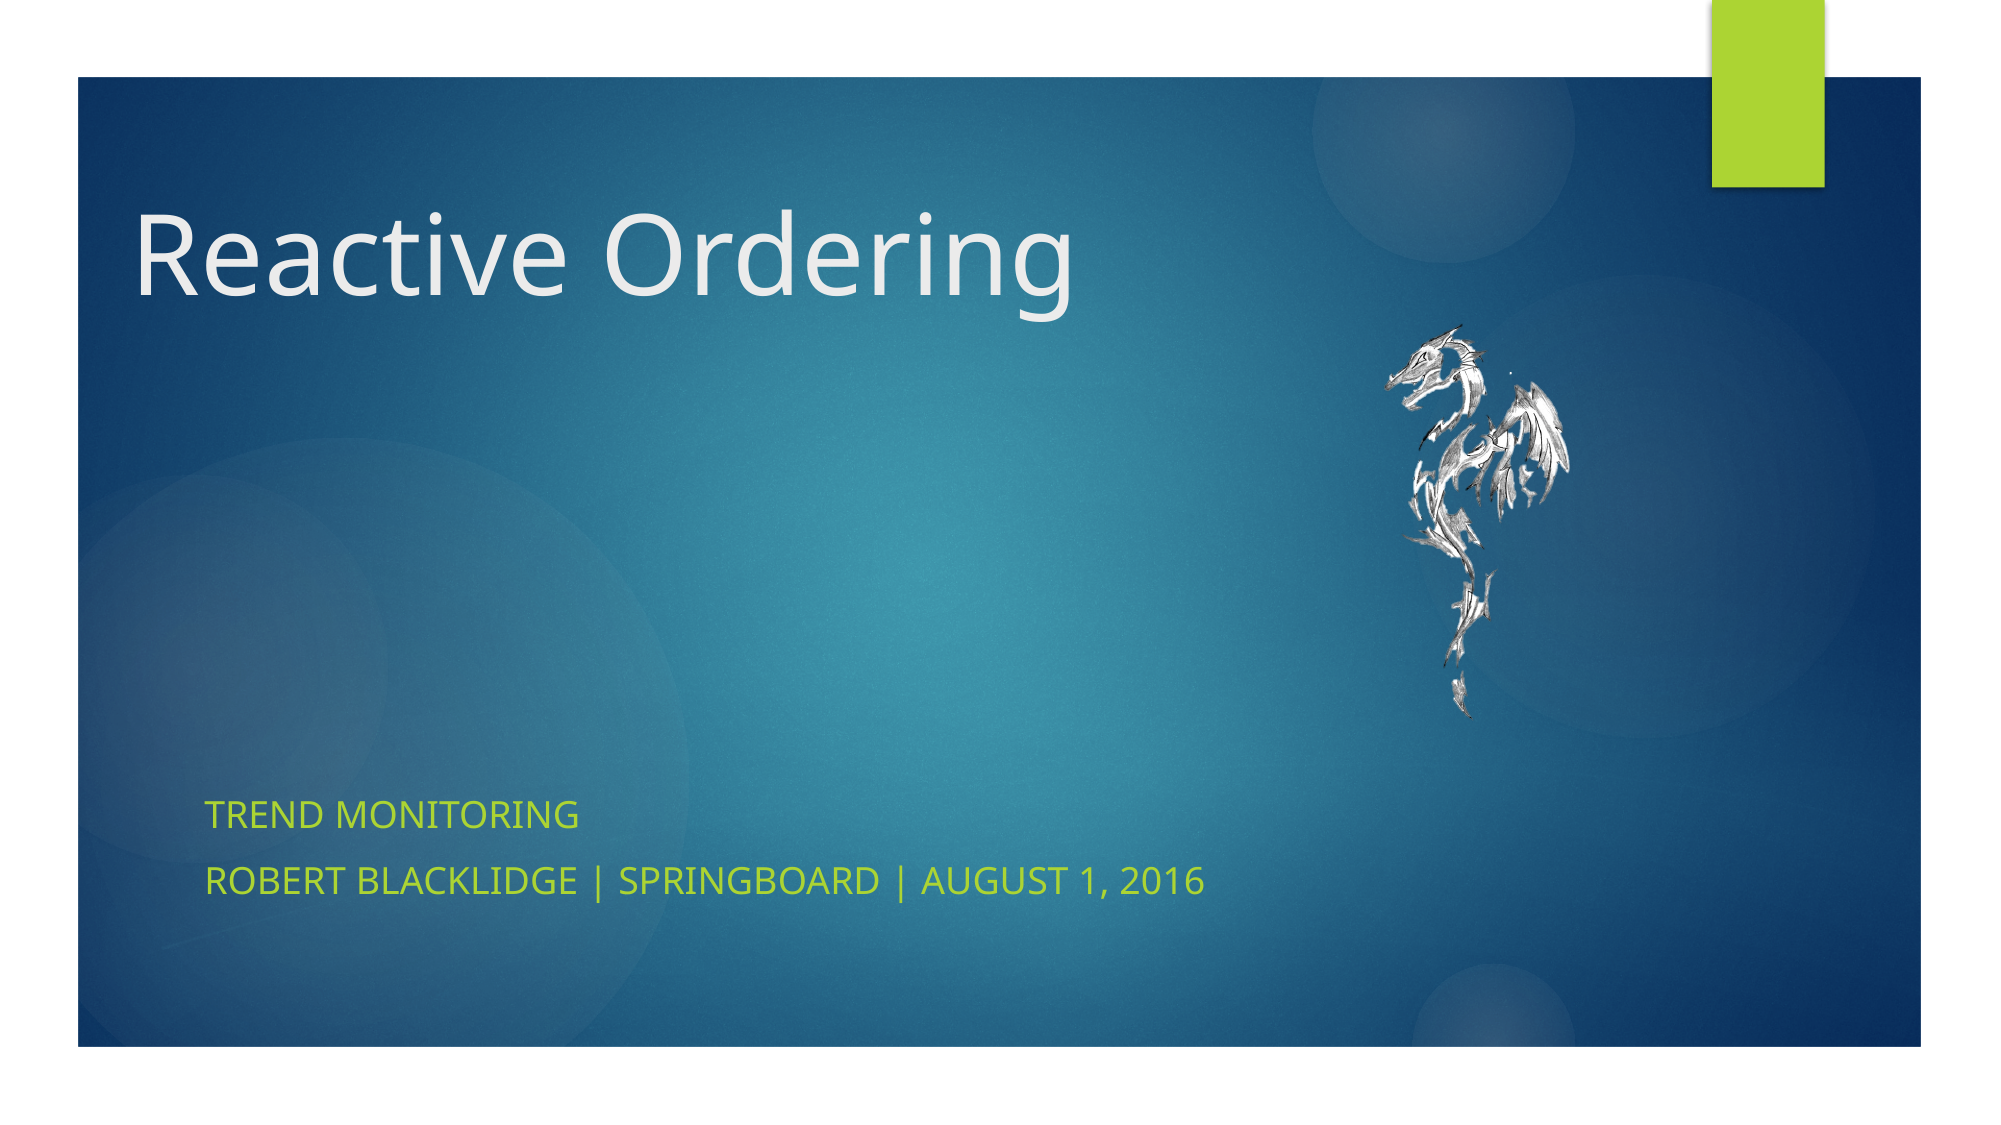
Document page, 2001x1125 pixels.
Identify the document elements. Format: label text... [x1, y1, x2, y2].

title Reactive Ordering [115, 106, 1564, 326]
subtitle trend monitoring Robert Blacklidge | Springboard | August 1, 2016 [189, 783, 1638, 925]
picture [1121, 271, 1805, 784]
